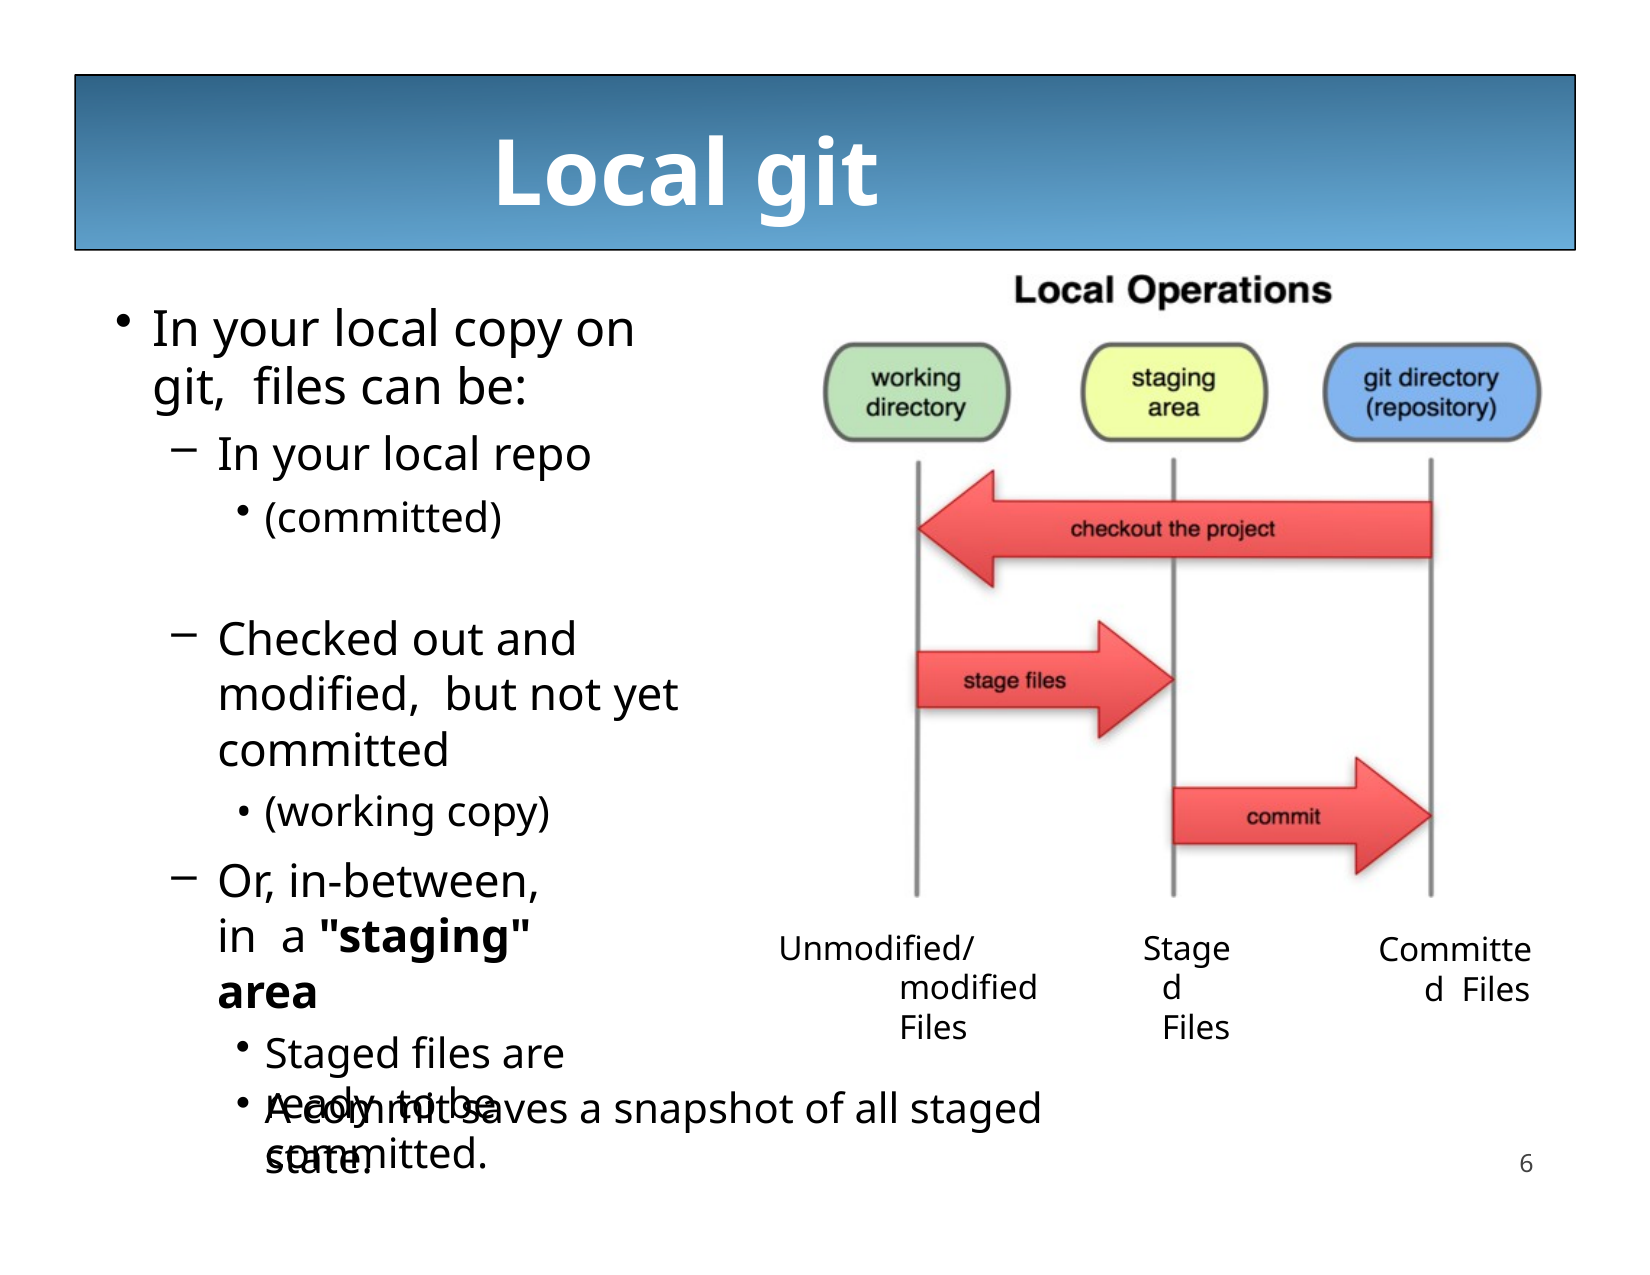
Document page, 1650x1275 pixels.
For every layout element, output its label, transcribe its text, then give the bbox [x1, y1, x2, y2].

text_box [822, 274, 1543, 898]
text_box In your local copy on git, files can be: In your local repo (committed) Checked out and modified, but not yet committed (working copy) [113, 292, 762, 835]
text_box A commit saves a snapshot of all staged state. [233, 1080, 1123, 1183]
title Local git areas [489, 111, 1162, 334]
picture [76, 76, 1574, 249]
text_box Committed Files [1376, 925, 1541, 1009]
slide_number 6 [1513, 1145, 1558, 1275]
text_box Staged Files [1141, 923, 1247, 1046]
text_box Or, in-between, in a "staging" area Staged files are ready to be committed. [169, 849, 668, 1177]
text_box Unmodified/modified Files [776, 923, 1087, 1046]
